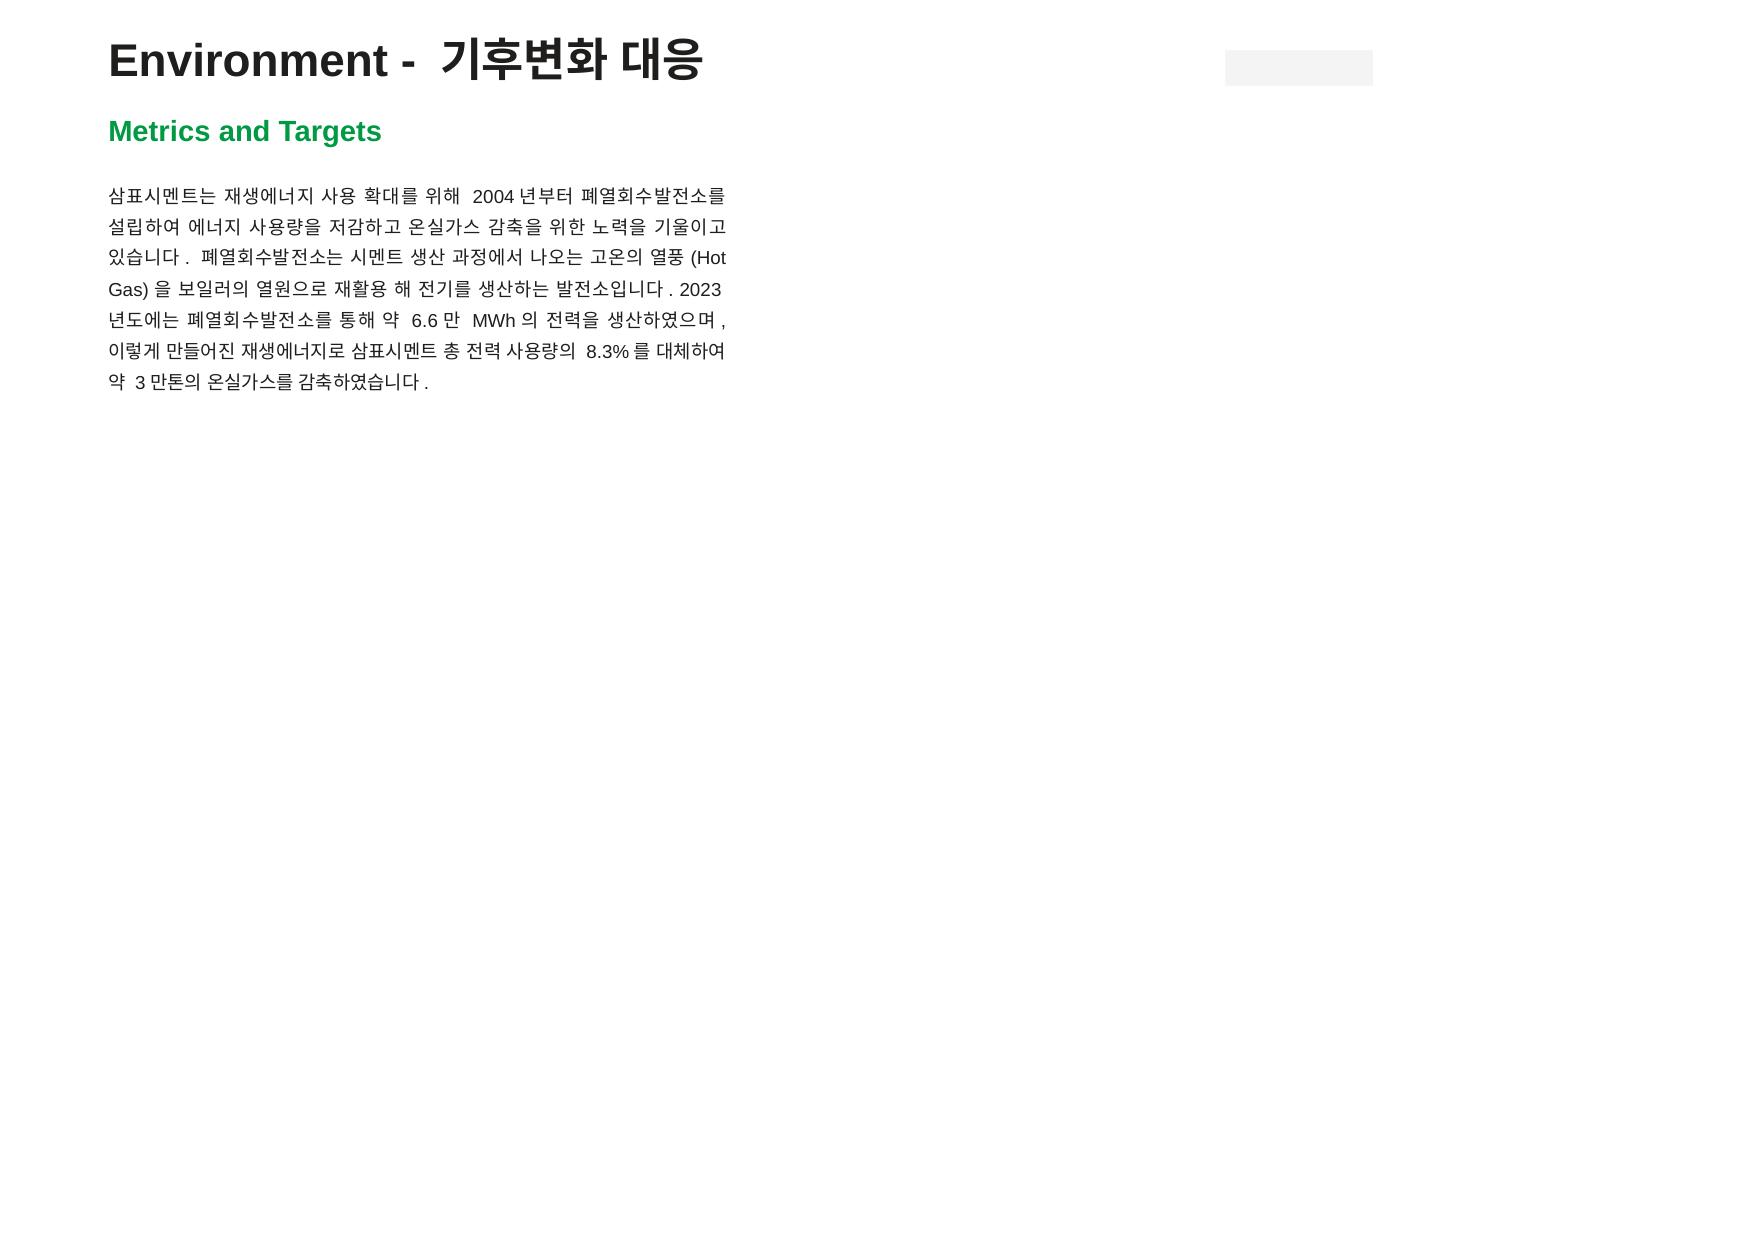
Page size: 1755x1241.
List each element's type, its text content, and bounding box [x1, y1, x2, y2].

text_box Environment - 기후변화 대응 Metrics and Targets [106, 28, 757, 148]
text_box 삼표시멘트는 재생에너지 사용 확대를 위해 2004년부터 폐열회수발전소를 설립하여 에너지 사용량을 저감하고 온실가스 감축을 위한 노력을 기울이고 있습니다. 폐열회수발전소는 시멘트 생산 과정에서 나오는 고온의 열풍(Hot Gas)을 보일러의 열원으로 재활용 해 전기를 생산하는 발전소입니다. 2023년도에는 폐열회수발전소를 통해 약 6.6만 MWh의 전력을 생산하였으며, 이렇게 만들어진 재생에너지로 삼표시멘트 총 전력 사용량의 8.3%를 대체하여 약 3만톤의 온실가스를 감축하였습니다. [106, 173, 727, 393]
